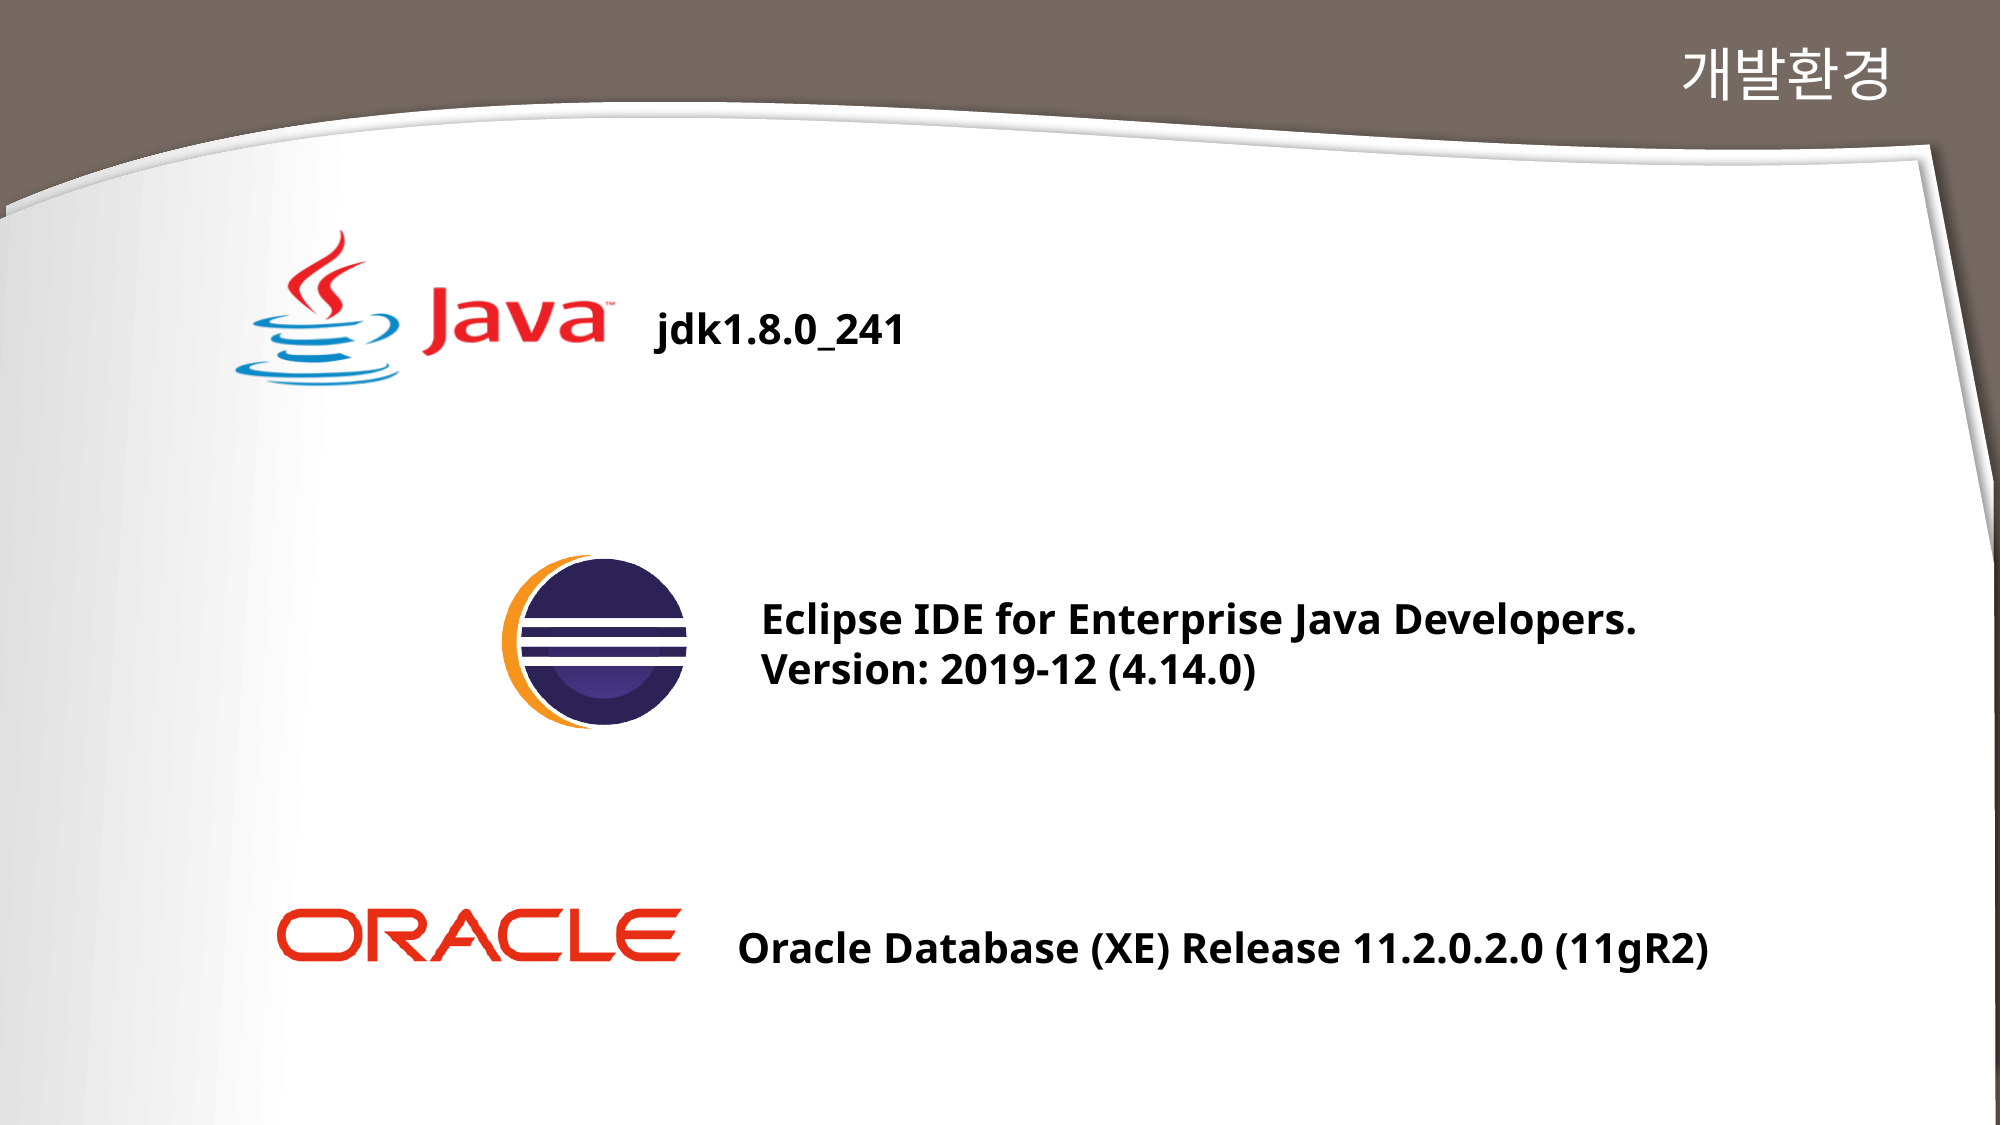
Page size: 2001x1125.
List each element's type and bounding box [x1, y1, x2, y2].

text_box [0, 30, 2000, 1125]
